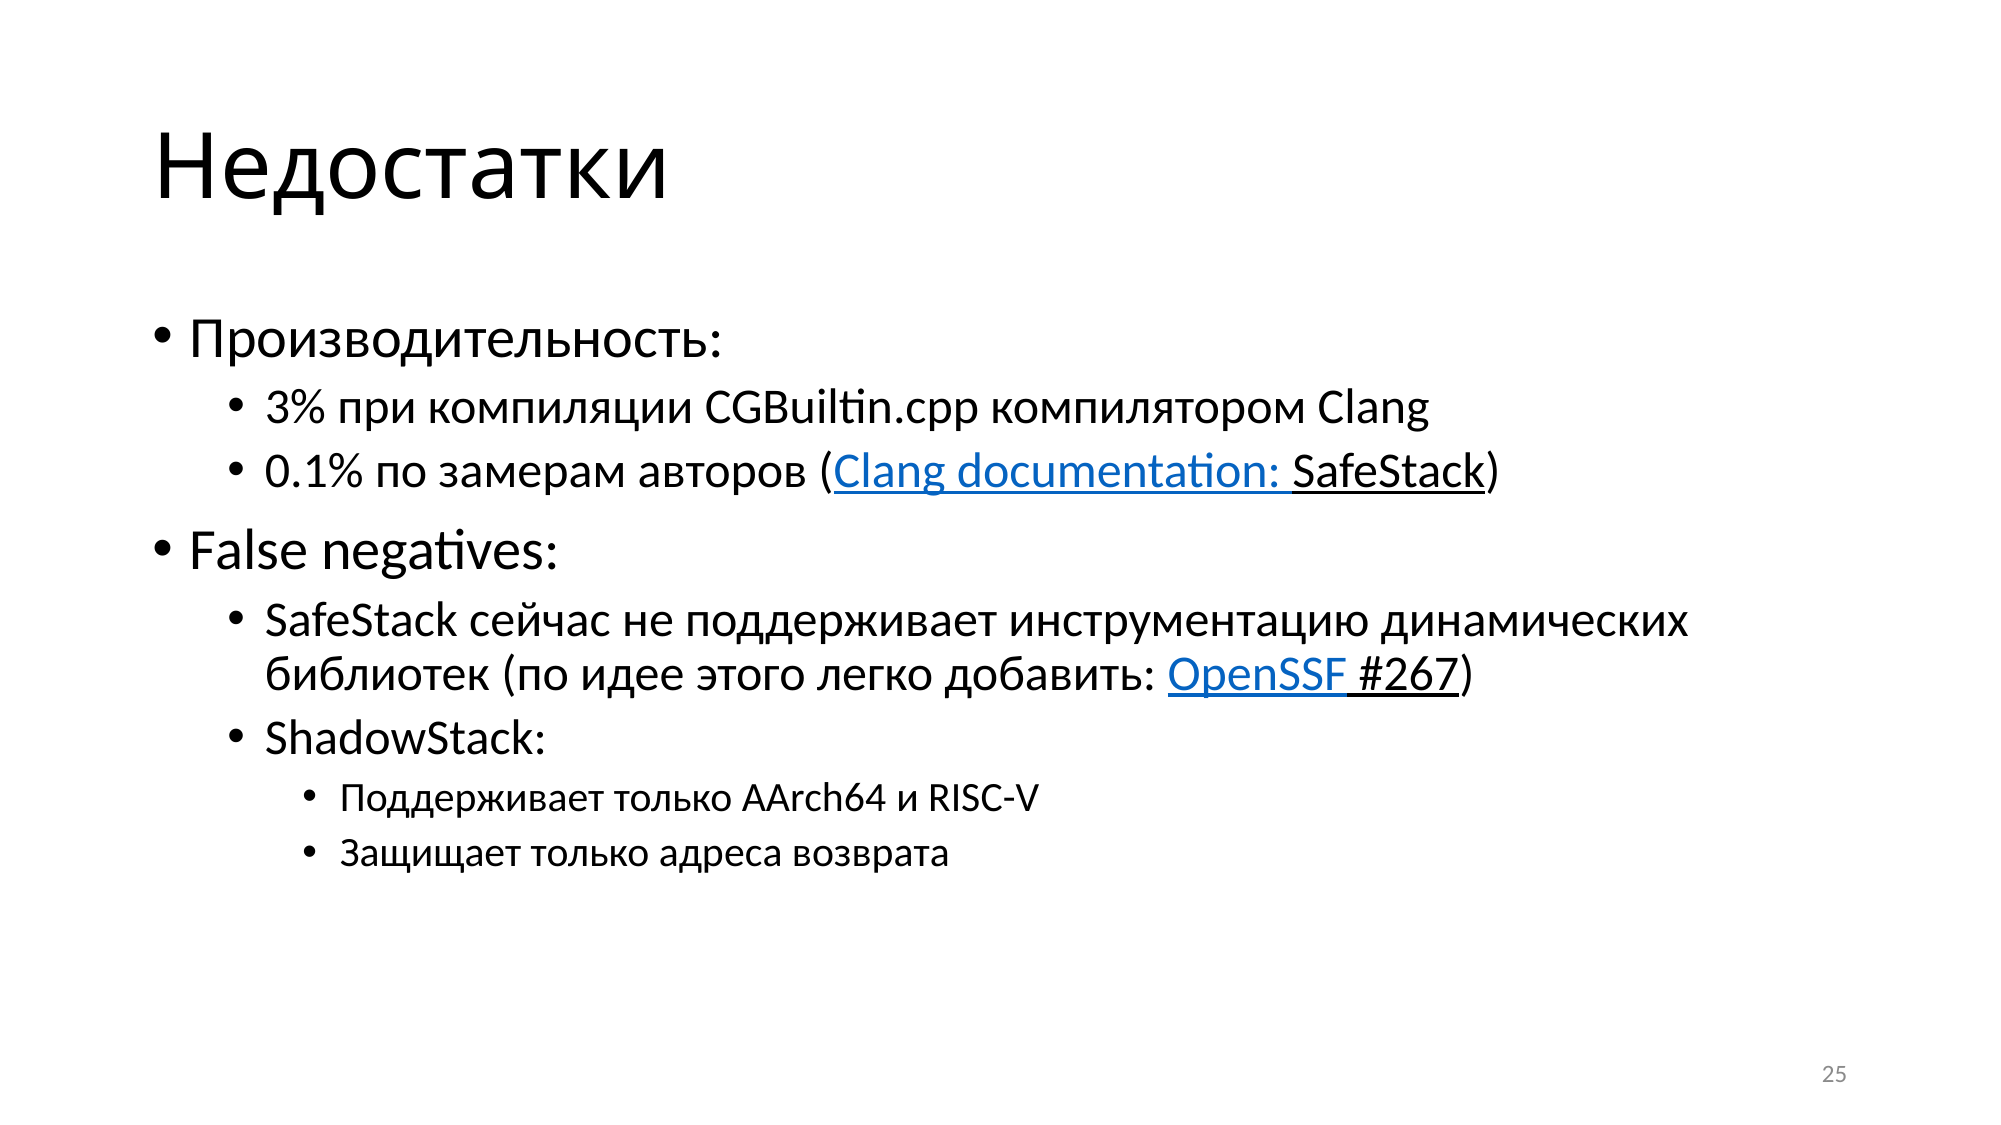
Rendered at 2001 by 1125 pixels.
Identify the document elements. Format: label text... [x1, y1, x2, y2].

slide_number 25 [1412, 1042, 1863, 1103]
list Производительность: 3% при компиляции CGBuiltin.cpp компилятором Clang 0.1% по замерам авторов (Clang documentation: SafeStack) False negatives: SafeStack сейчас не поддерживает инструментацию динамических библиотек (по идее этого легко добавить: OpenSSF #267) ShadowStack: Поддерживает только AArch64 и RISC-V Защищает только адреса возврата [137, 299, 1863, 1014]
title Недостатки [137, 59, 1863, 278]
